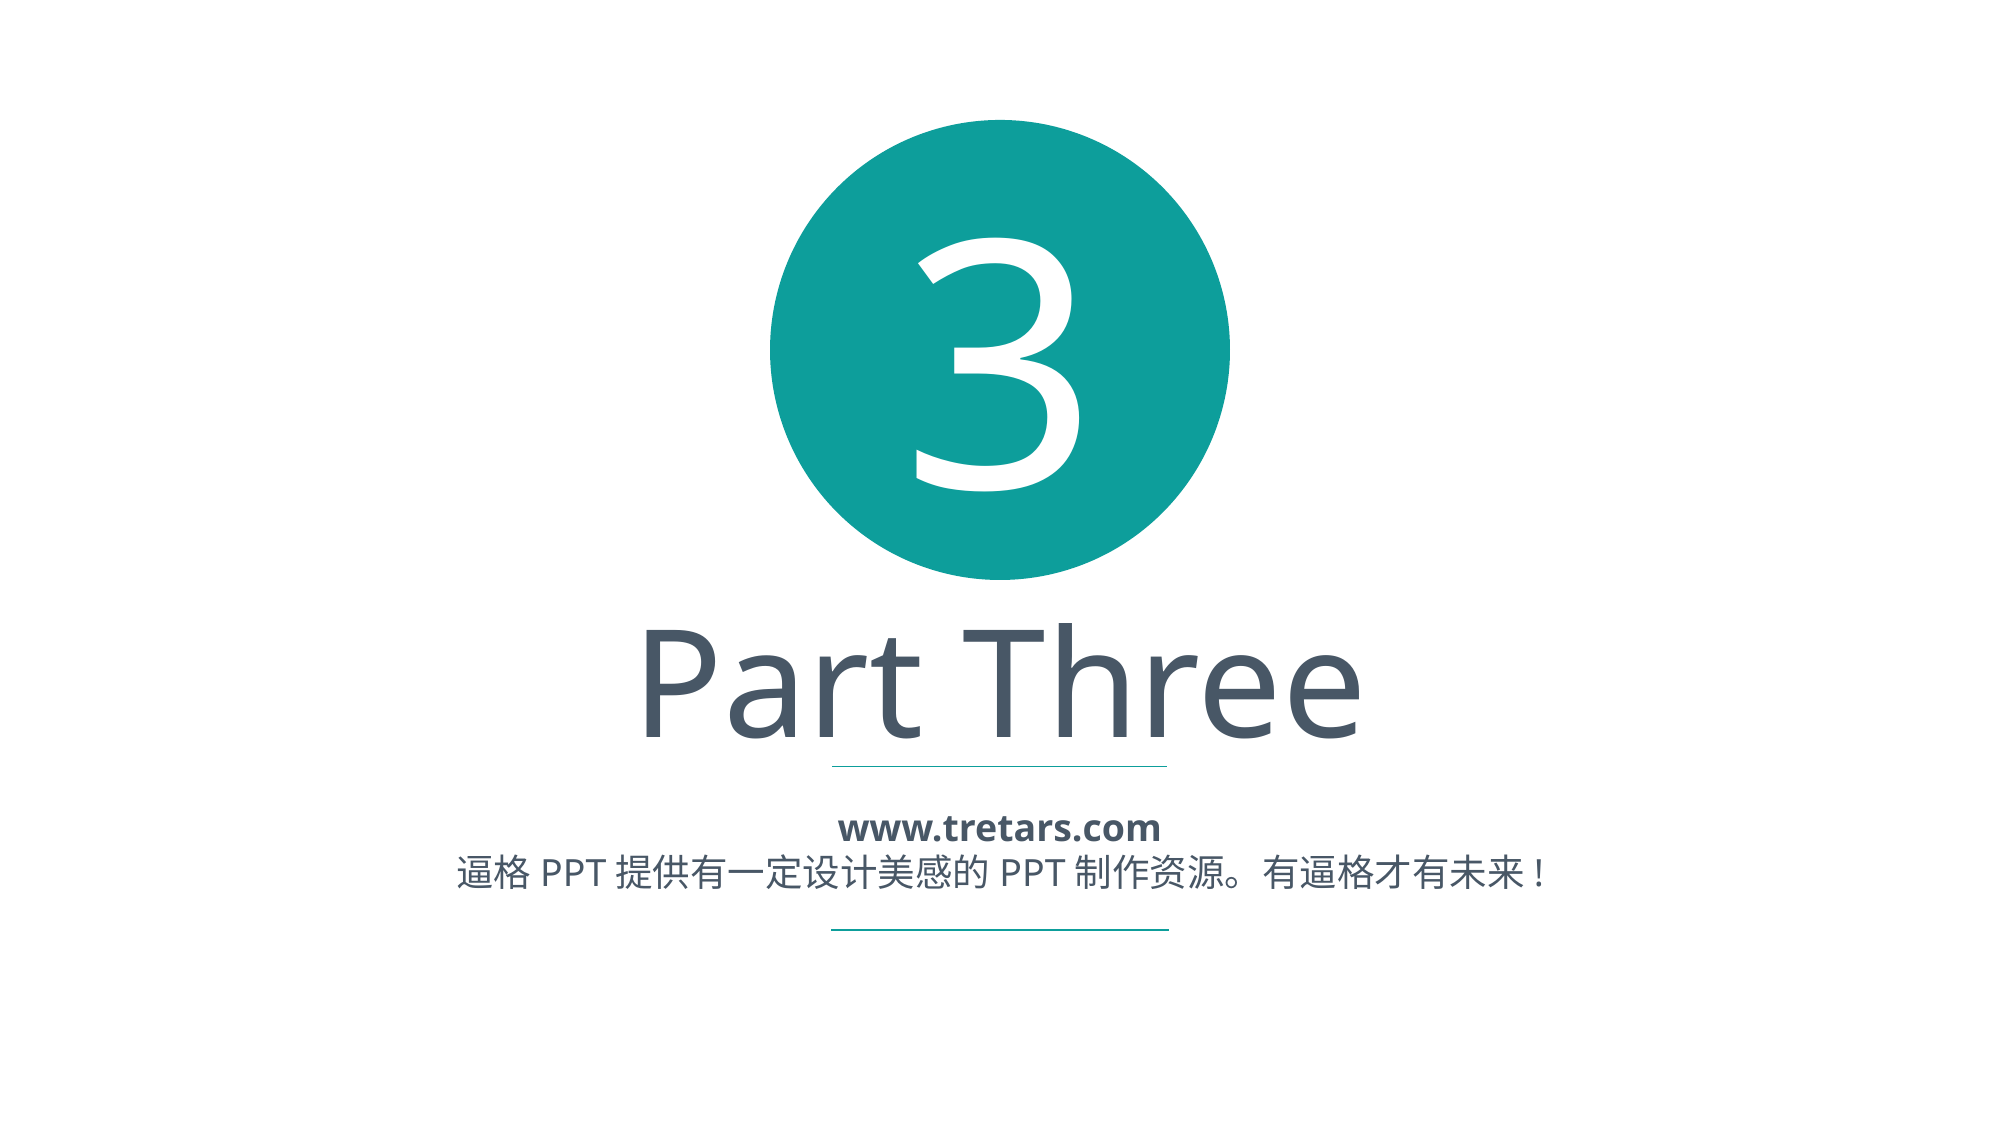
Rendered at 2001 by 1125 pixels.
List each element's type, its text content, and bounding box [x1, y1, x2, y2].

text_box 3 [768, 118, 1232, 579]
text_box www.tretars.com 逼格PPT提供有一定设计美感的PPT制作资源。有逼格才有未来! [414, 796, 1586, 902]
text_box Part Three [617, 579, 1382, 775]
